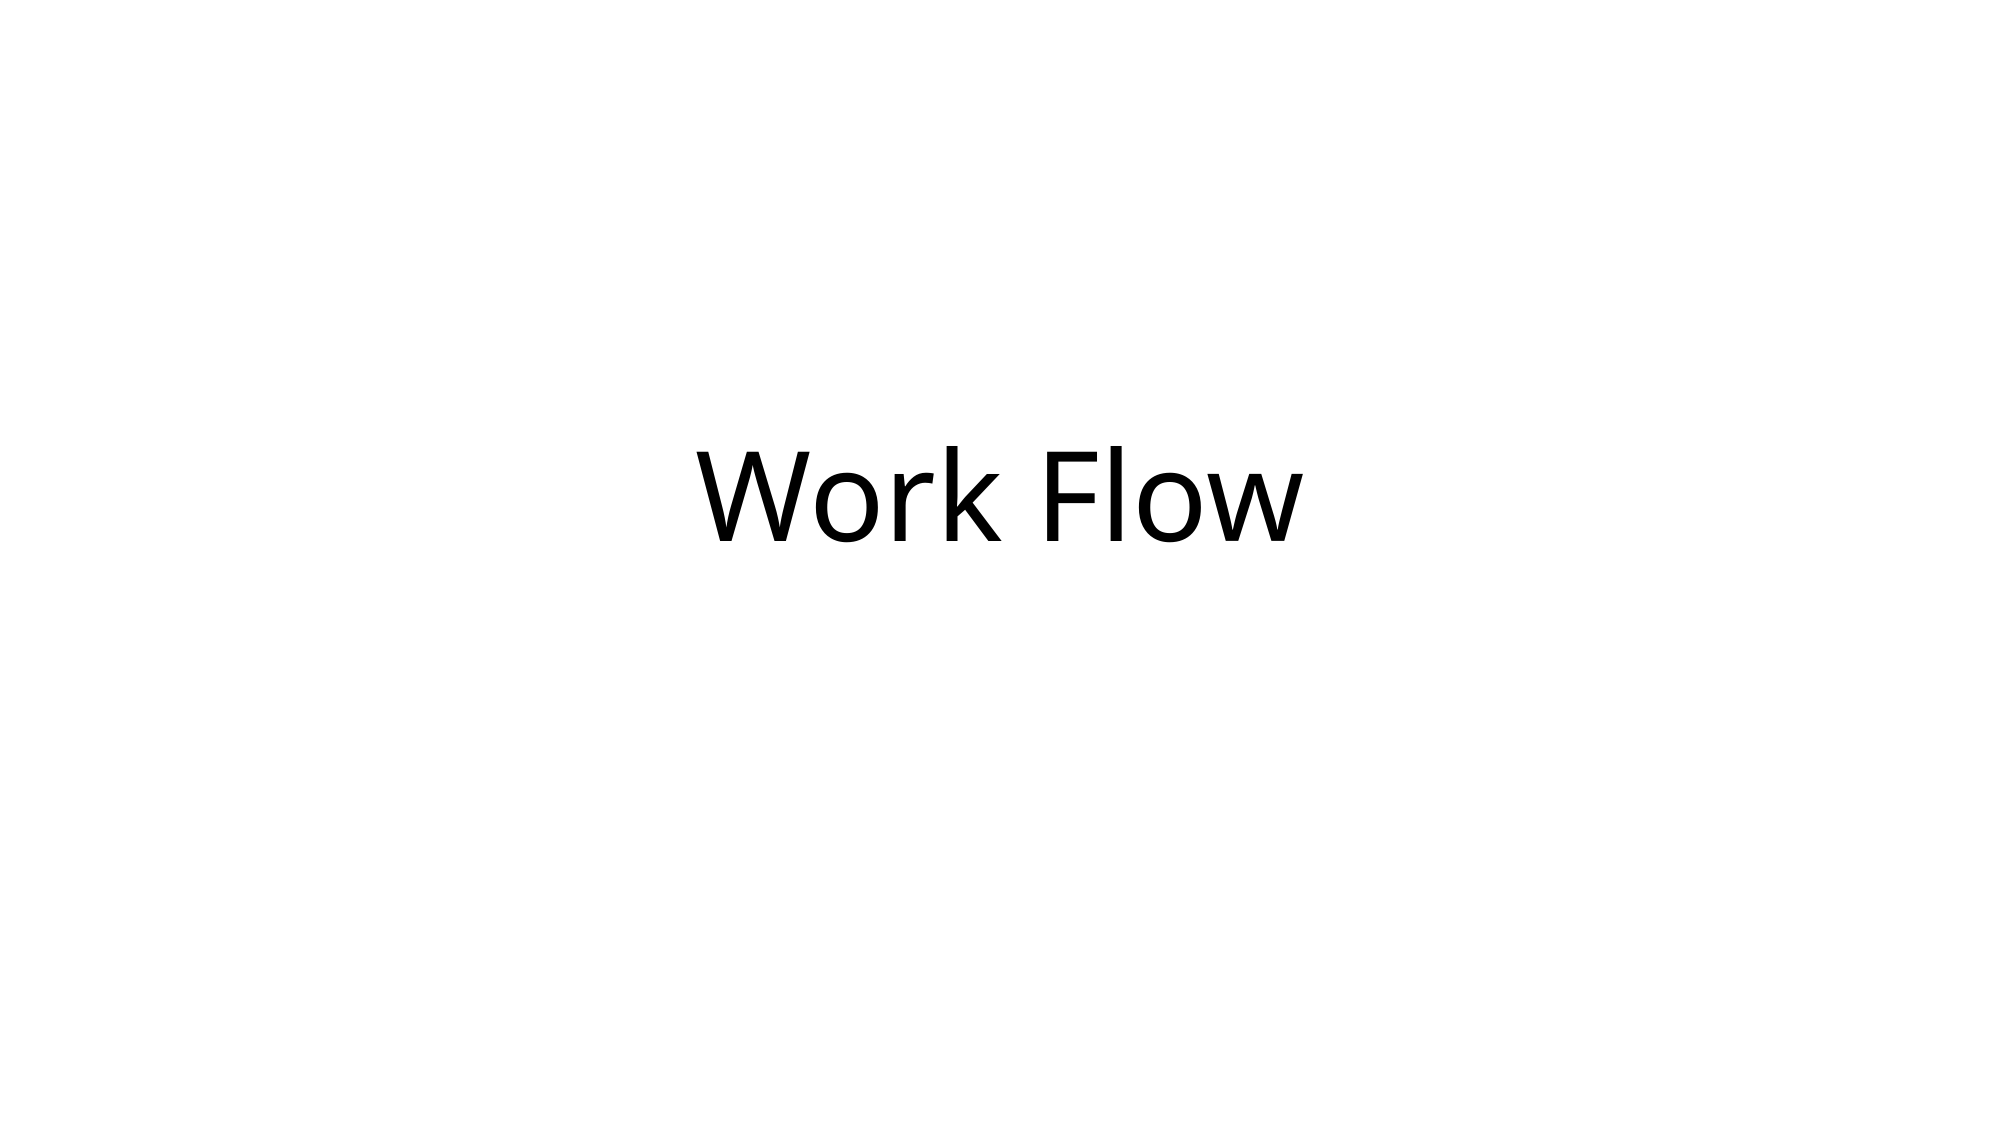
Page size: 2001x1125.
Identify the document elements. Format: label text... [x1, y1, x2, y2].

title Work Flow [249, 184, 1750, 576]
